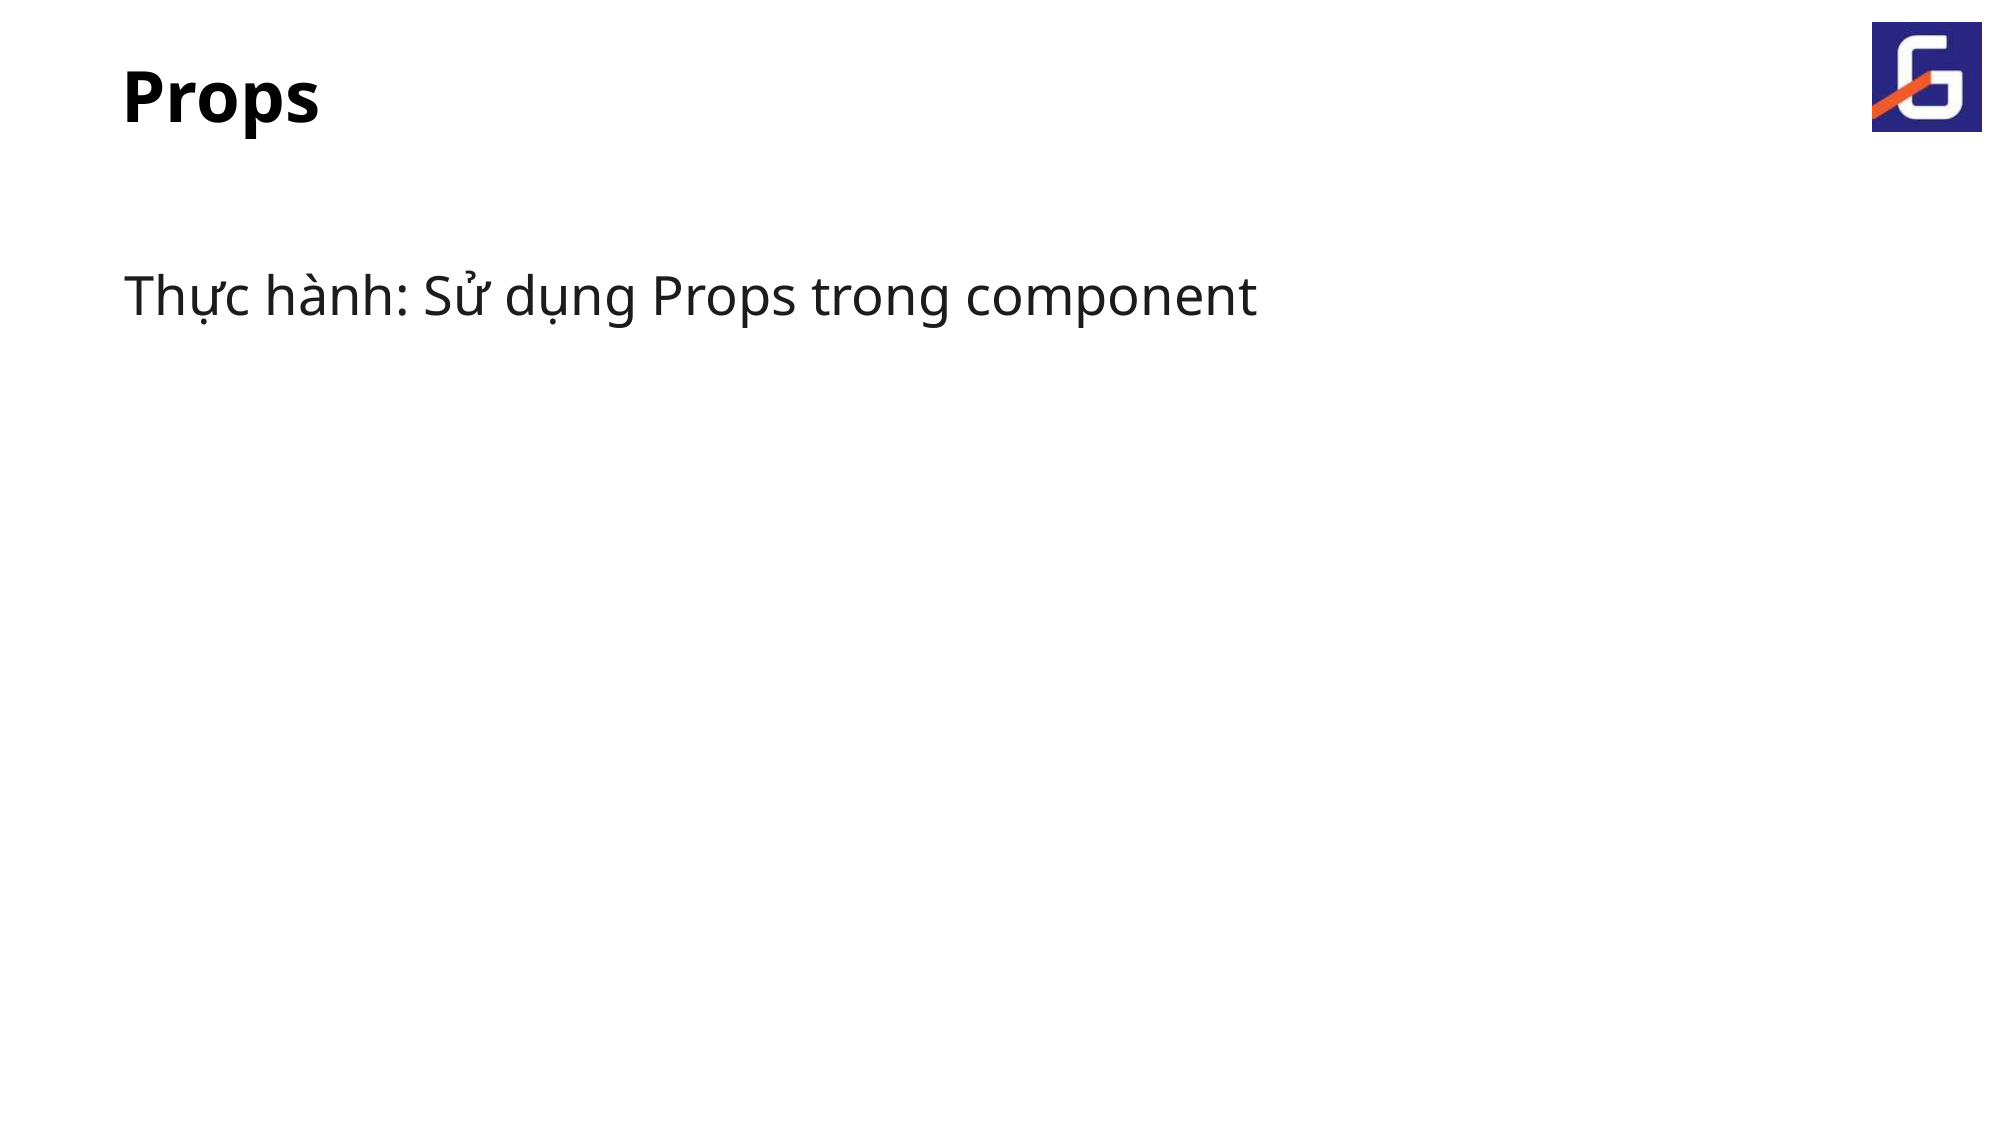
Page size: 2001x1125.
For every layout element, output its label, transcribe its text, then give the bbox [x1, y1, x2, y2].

text_box Thực hành: Sử dụng Props trong component [121, 246, 1914, 1111]
picture [1872, 22, 1982, 132]
text_box Props [121, 52, 333, 135]
